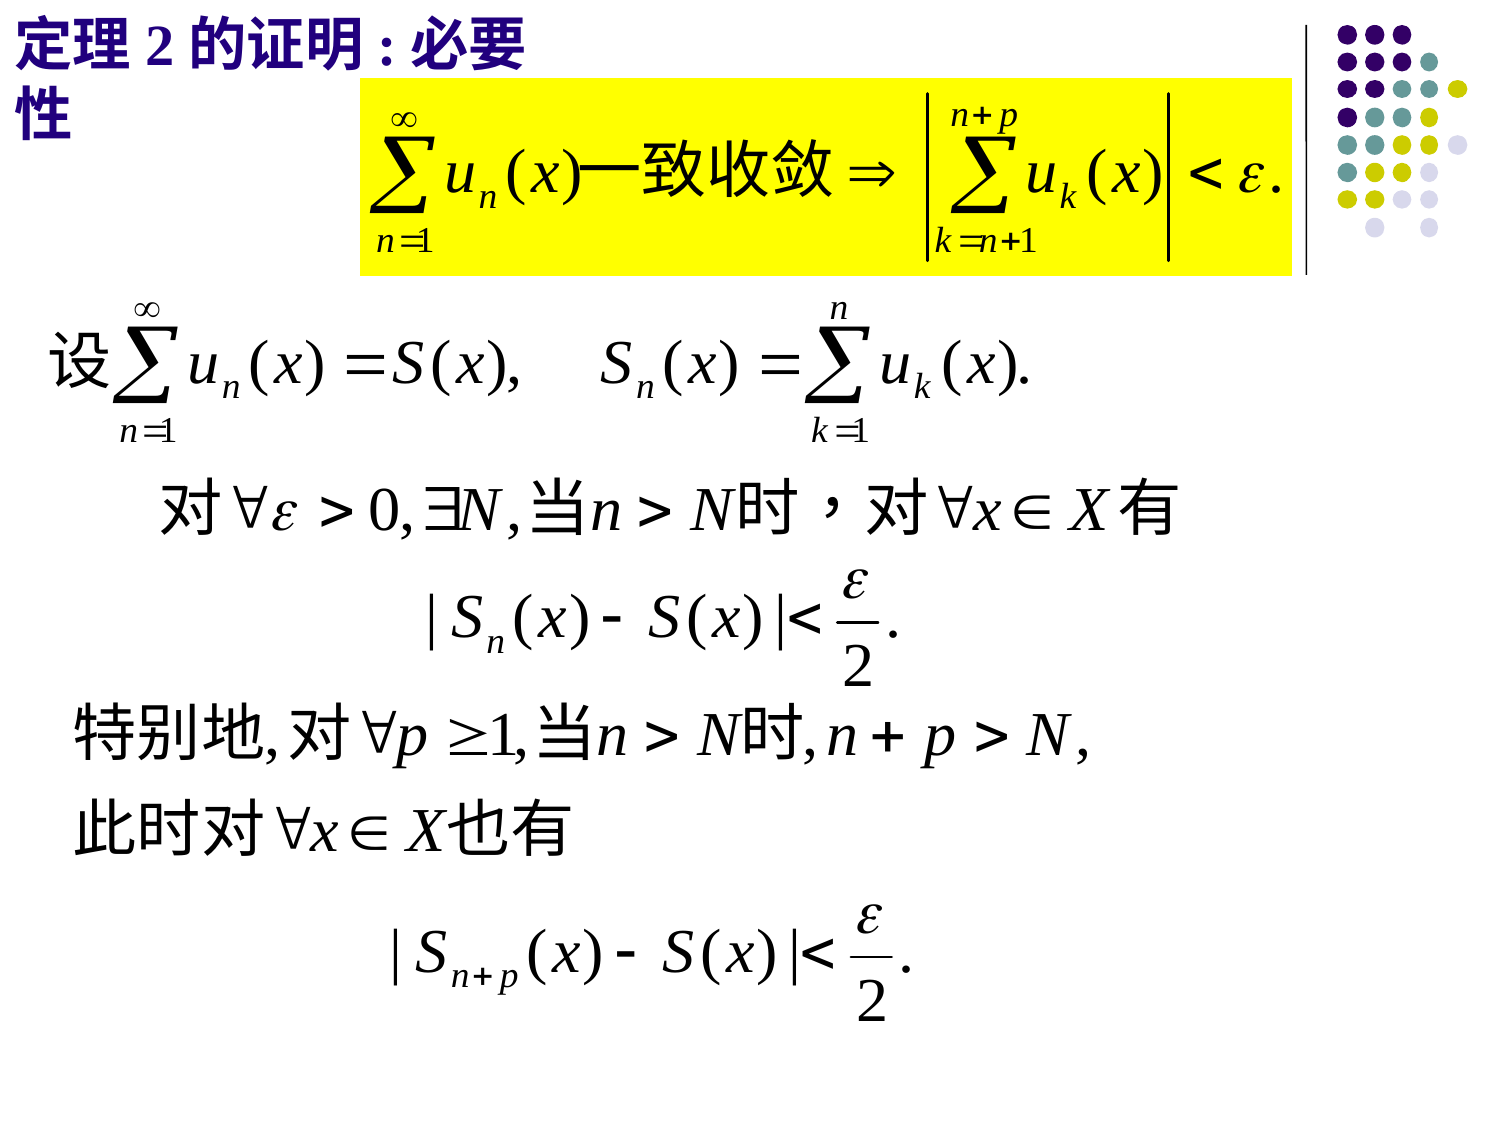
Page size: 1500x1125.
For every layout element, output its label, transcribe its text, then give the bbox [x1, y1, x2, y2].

text_box 定理2的证明:必要性 [0, 0, 585, 155]
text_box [419, 538, 907, 690]
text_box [64, 692, 1104, 870]
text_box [40, 278, 1038, 457]
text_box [149, 467, 1189, 557]
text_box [383, 873, 925, 1036]
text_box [359, 77, 1293, 277]
